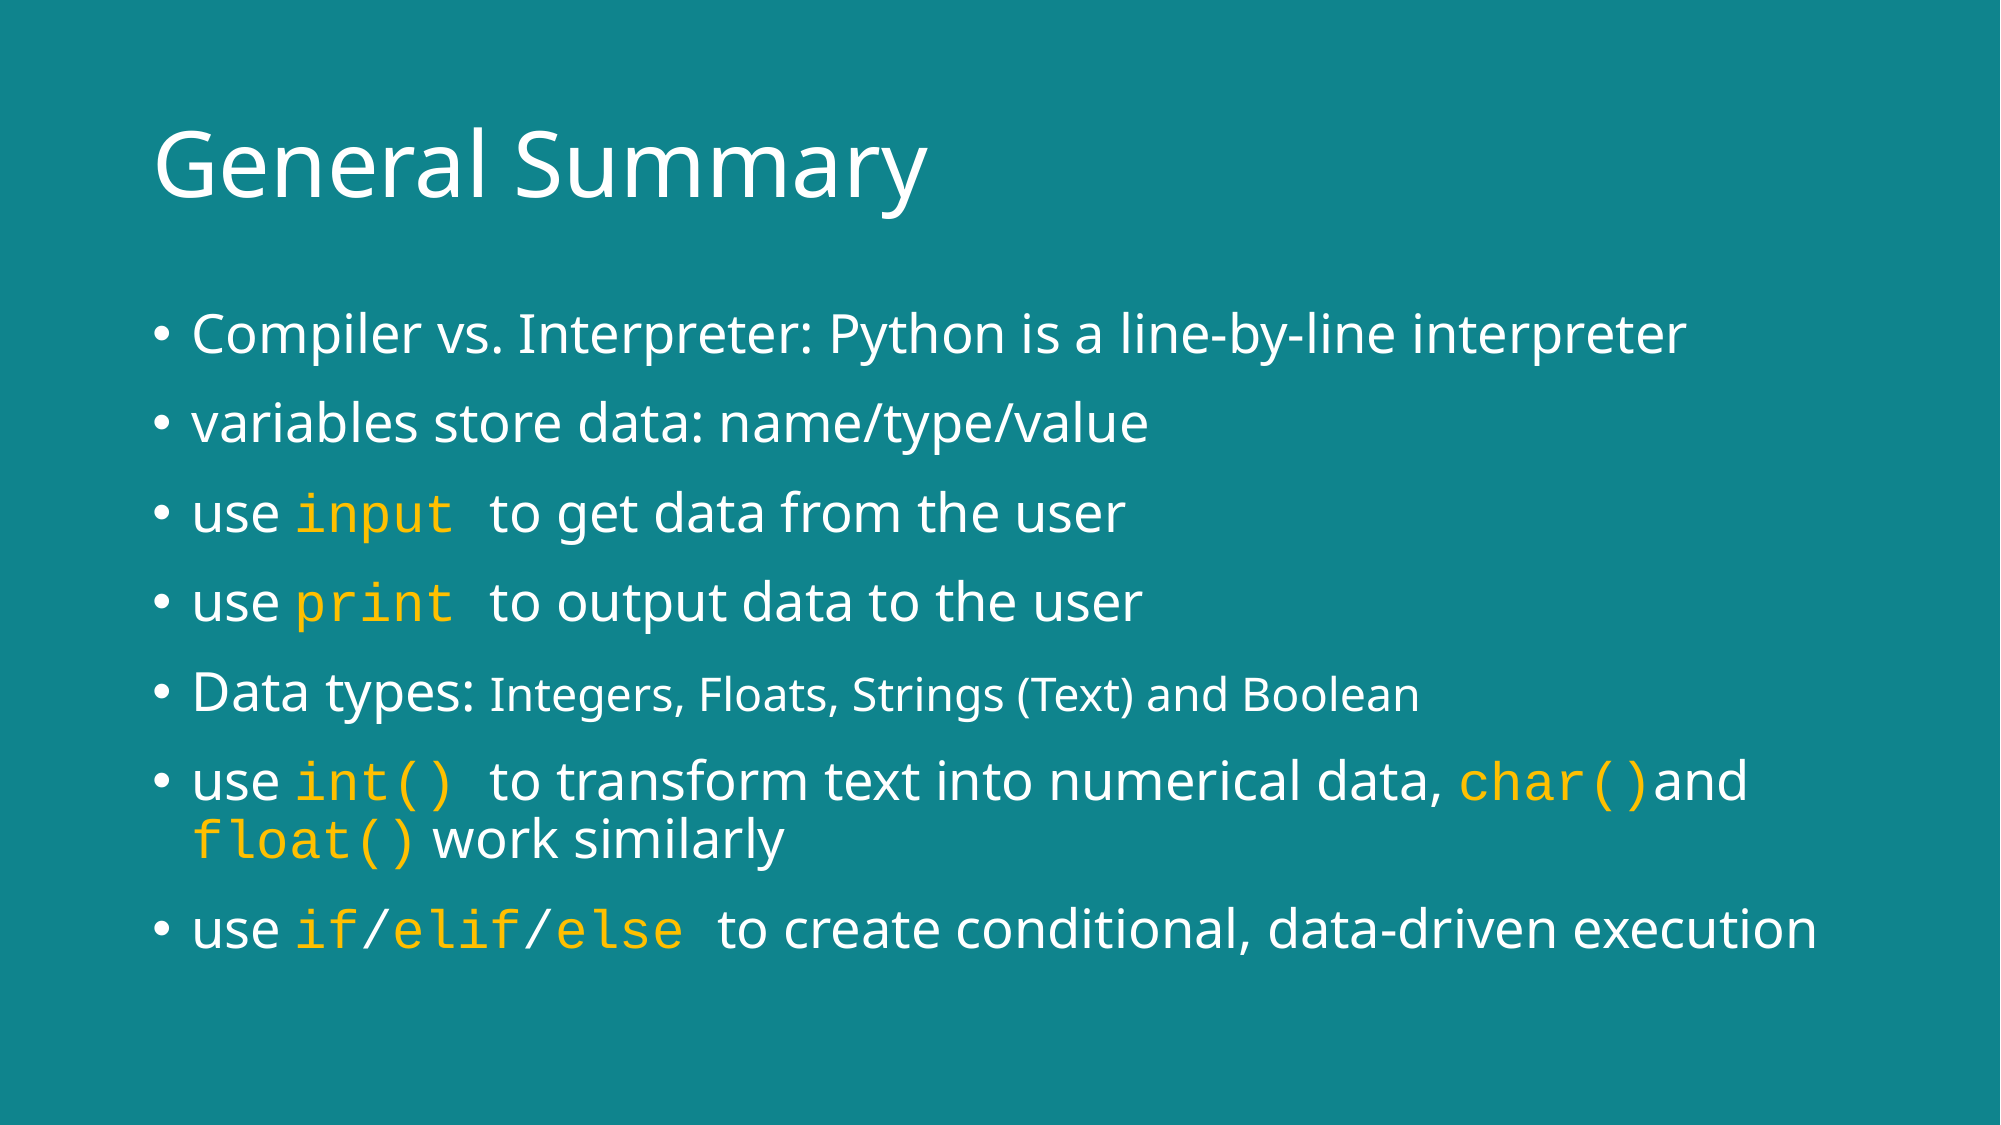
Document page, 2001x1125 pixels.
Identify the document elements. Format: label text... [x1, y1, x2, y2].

text_box General Summary [137, 59, 1862, 277]
text_box Compiler vs. Interpreter: Python is a line-by-line interpreter variables store data: name/type/value use input to get data from the user use print to output data to the user Data types: Integers, Floats, Strings (Text) and Boolean use int() to transform text into numerical data, char()and float() work similarly use if/elif/else to create conditional, data-driven execution [137, 299, 1862, 1013]
